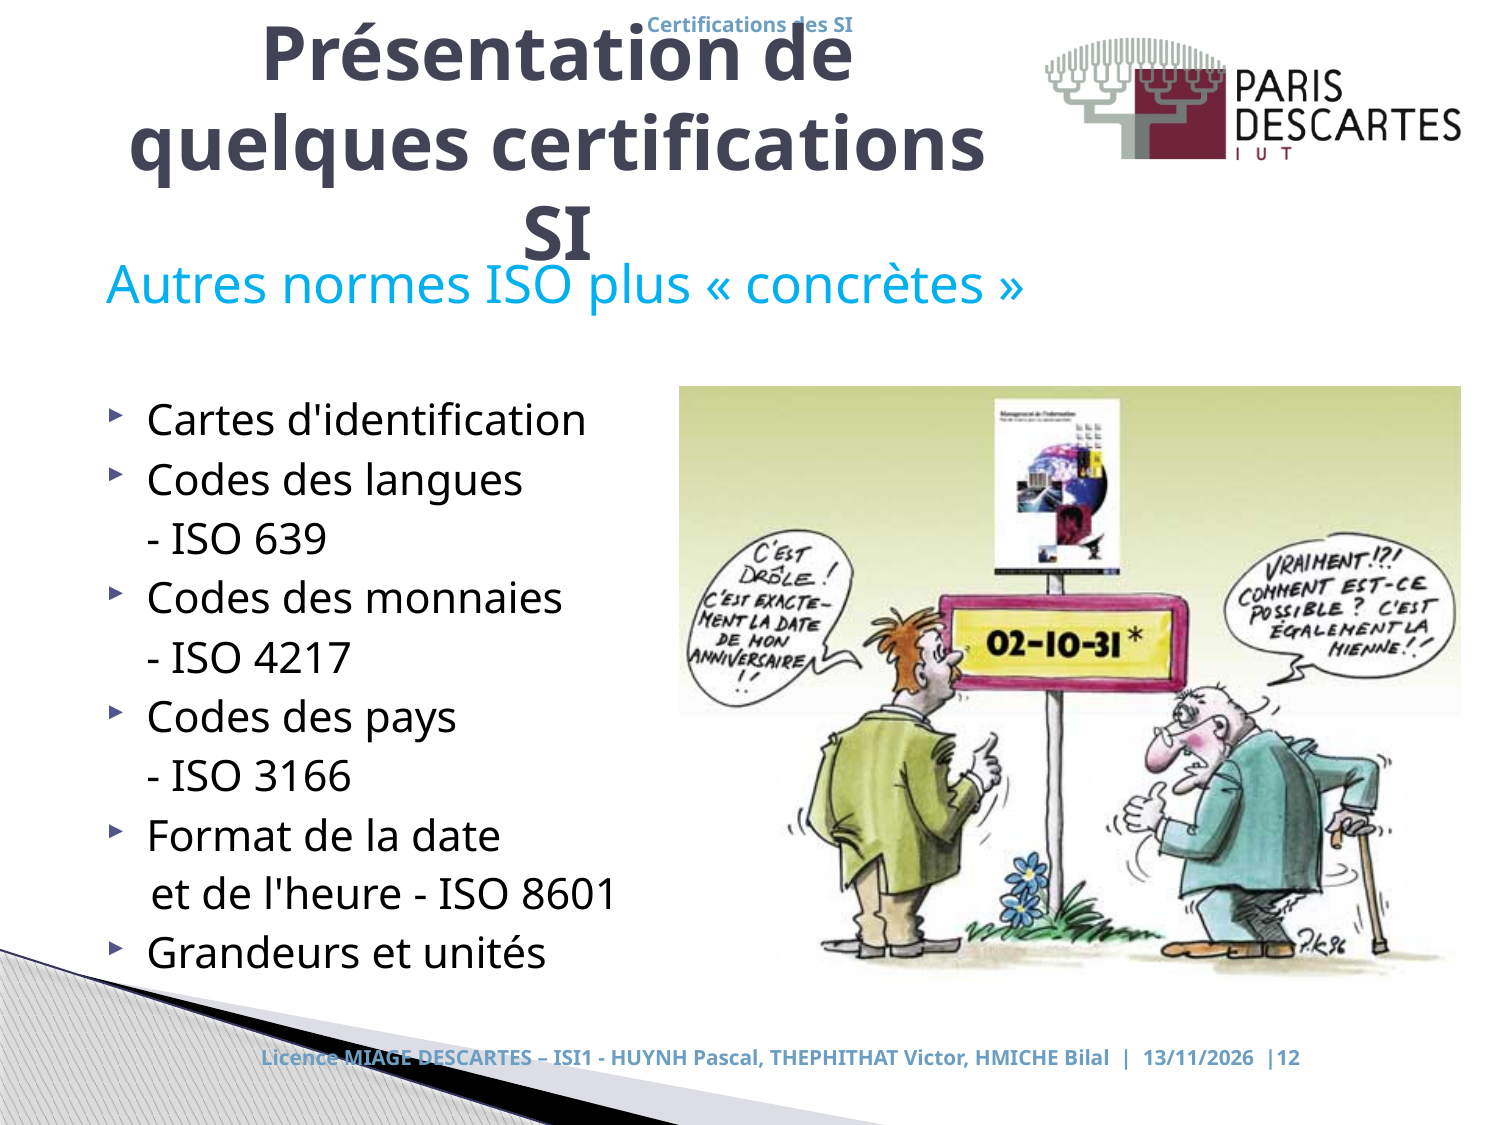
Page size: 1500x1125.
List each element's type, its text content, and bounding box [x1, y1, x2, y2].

picture [1042, 35, 1470, 164]
title Présentation de quelques certifications SI [82, 46, 1034, 235]
picture [679, 386, 1462, 981]
list Autres normes ISO plus « concrètes » Cartes d'identification Codes des langues - ISO 639 Codes des monnaies - ISO 4217 Codes des pays - ISO 3166 Format de la date et de l'heure - ISO 8601 Grandeurs et unités [75, 243, 1425, 986]
